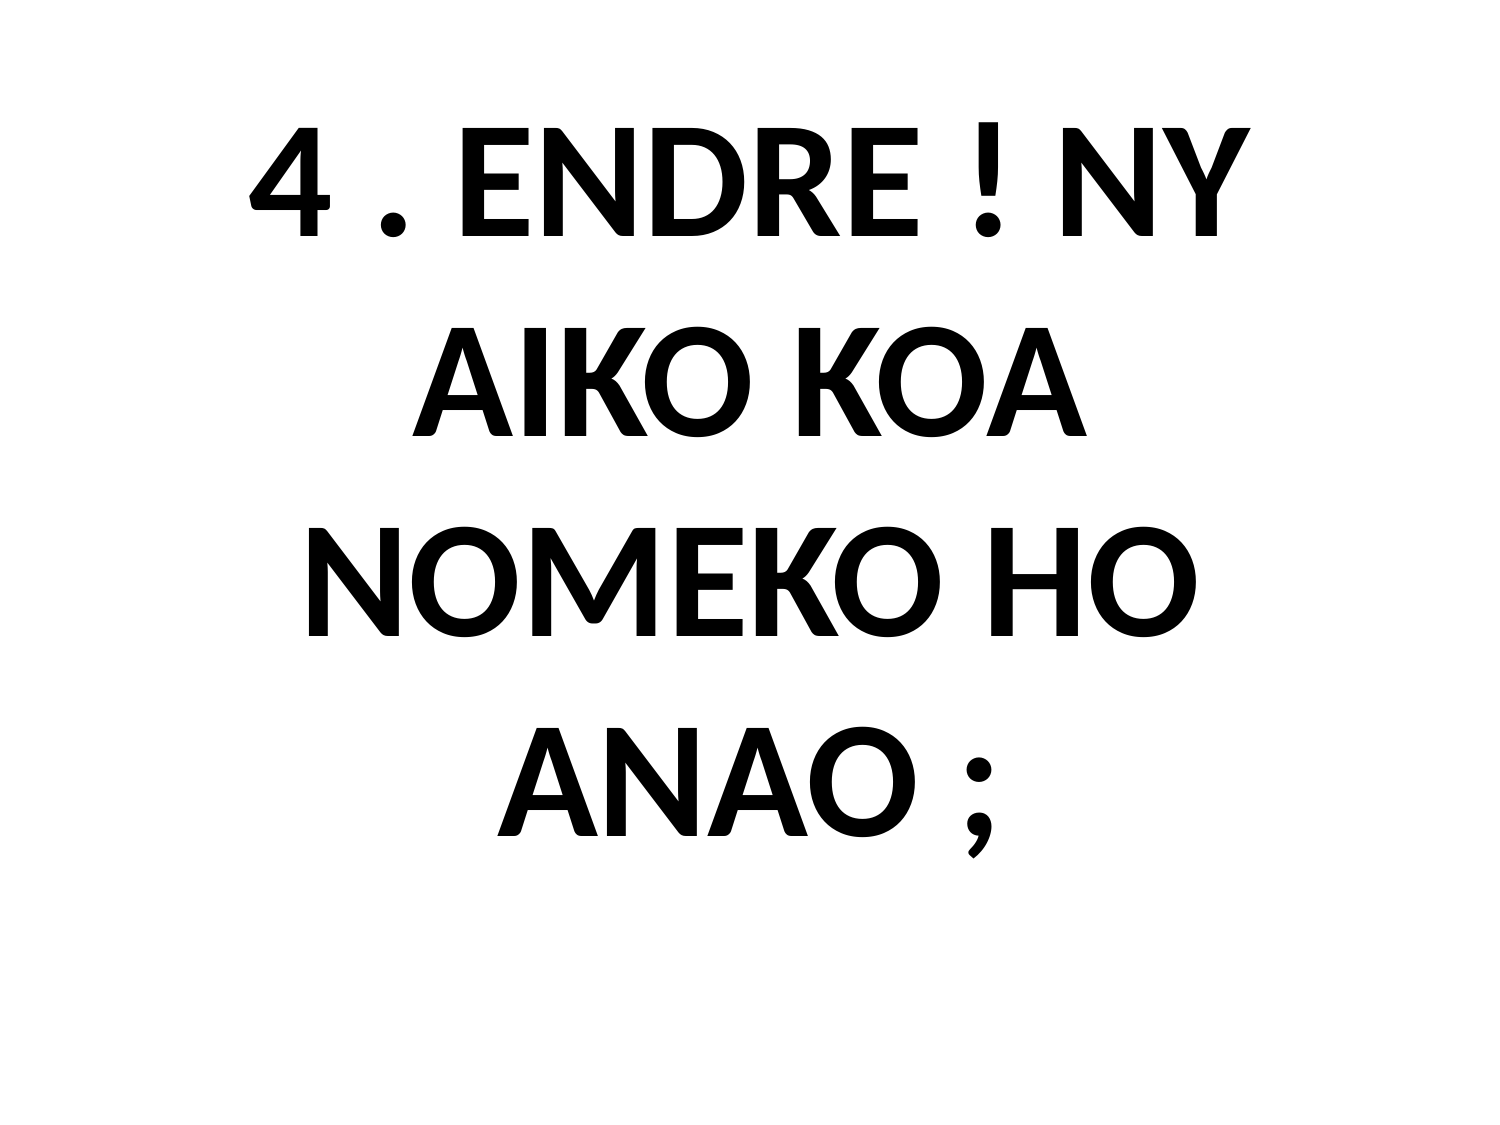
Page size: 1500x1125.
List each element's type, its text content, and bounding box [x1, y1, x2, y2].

title 4 . ENDRE ! NY AIKO KOA NOMEKO HO ANAO ; [112, 349, 1388, 591]
